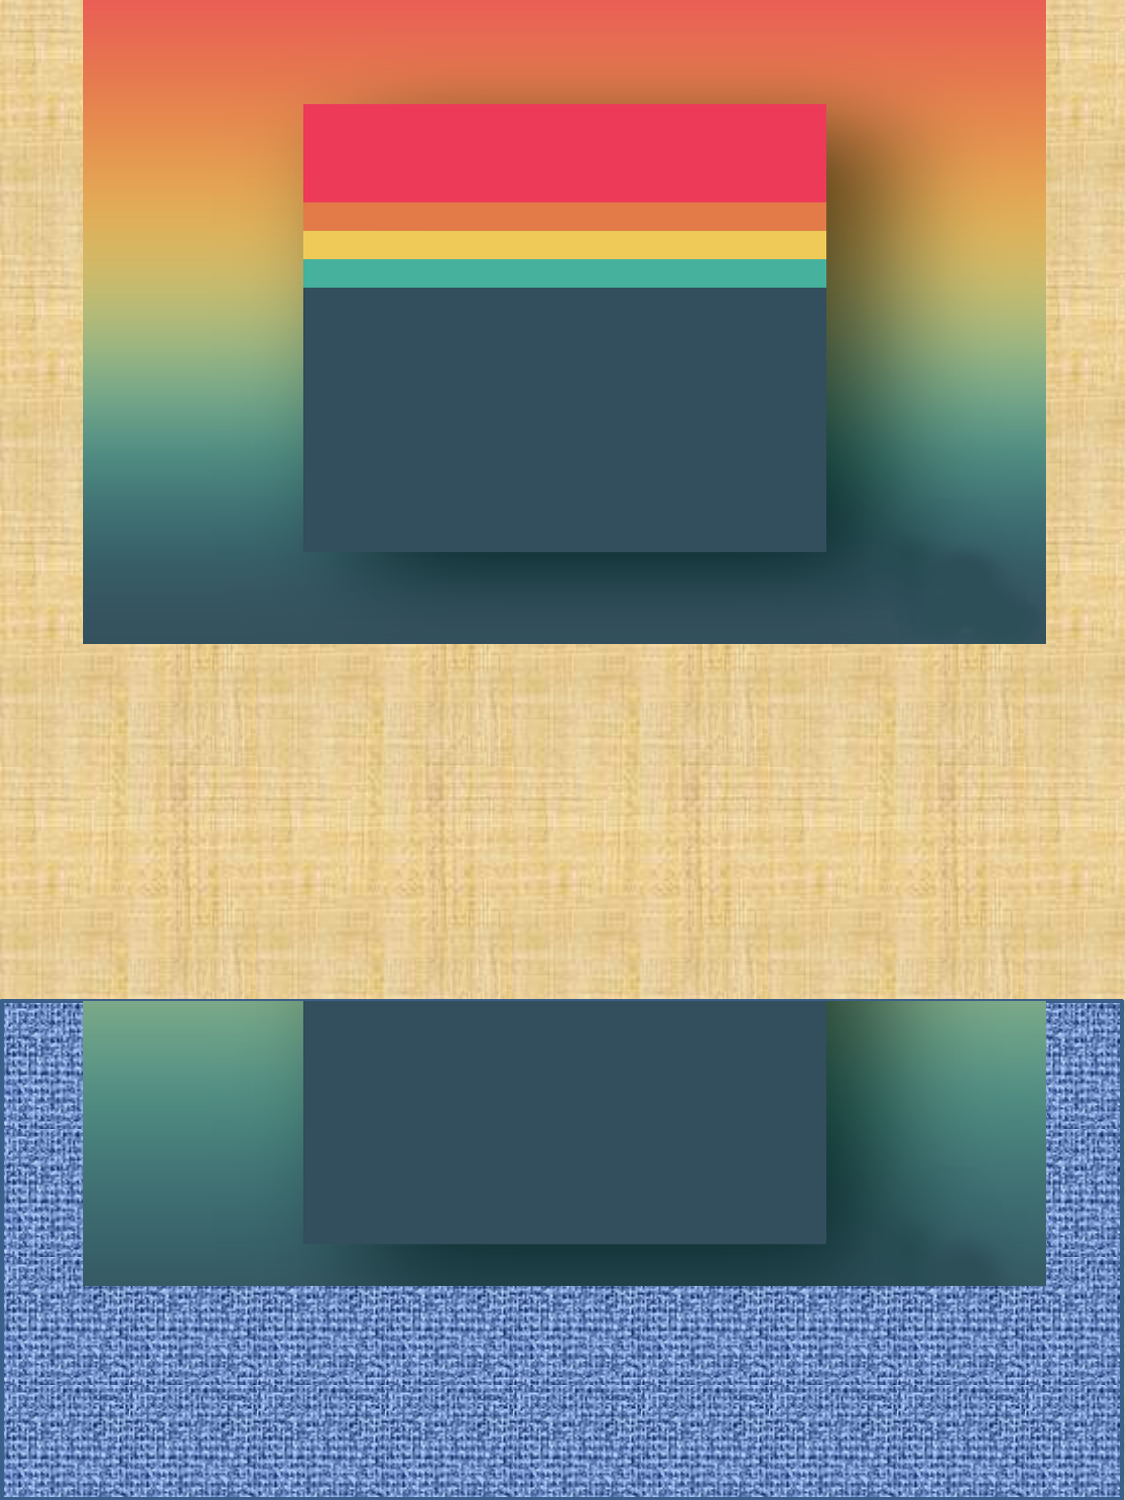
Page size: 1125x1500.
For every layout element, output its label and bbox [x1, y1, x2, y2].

picture [0, 0, 1125, 1500]
picture [83, 1001, 1047, 1287]
text_box [0, 999, 1124, 1500]
